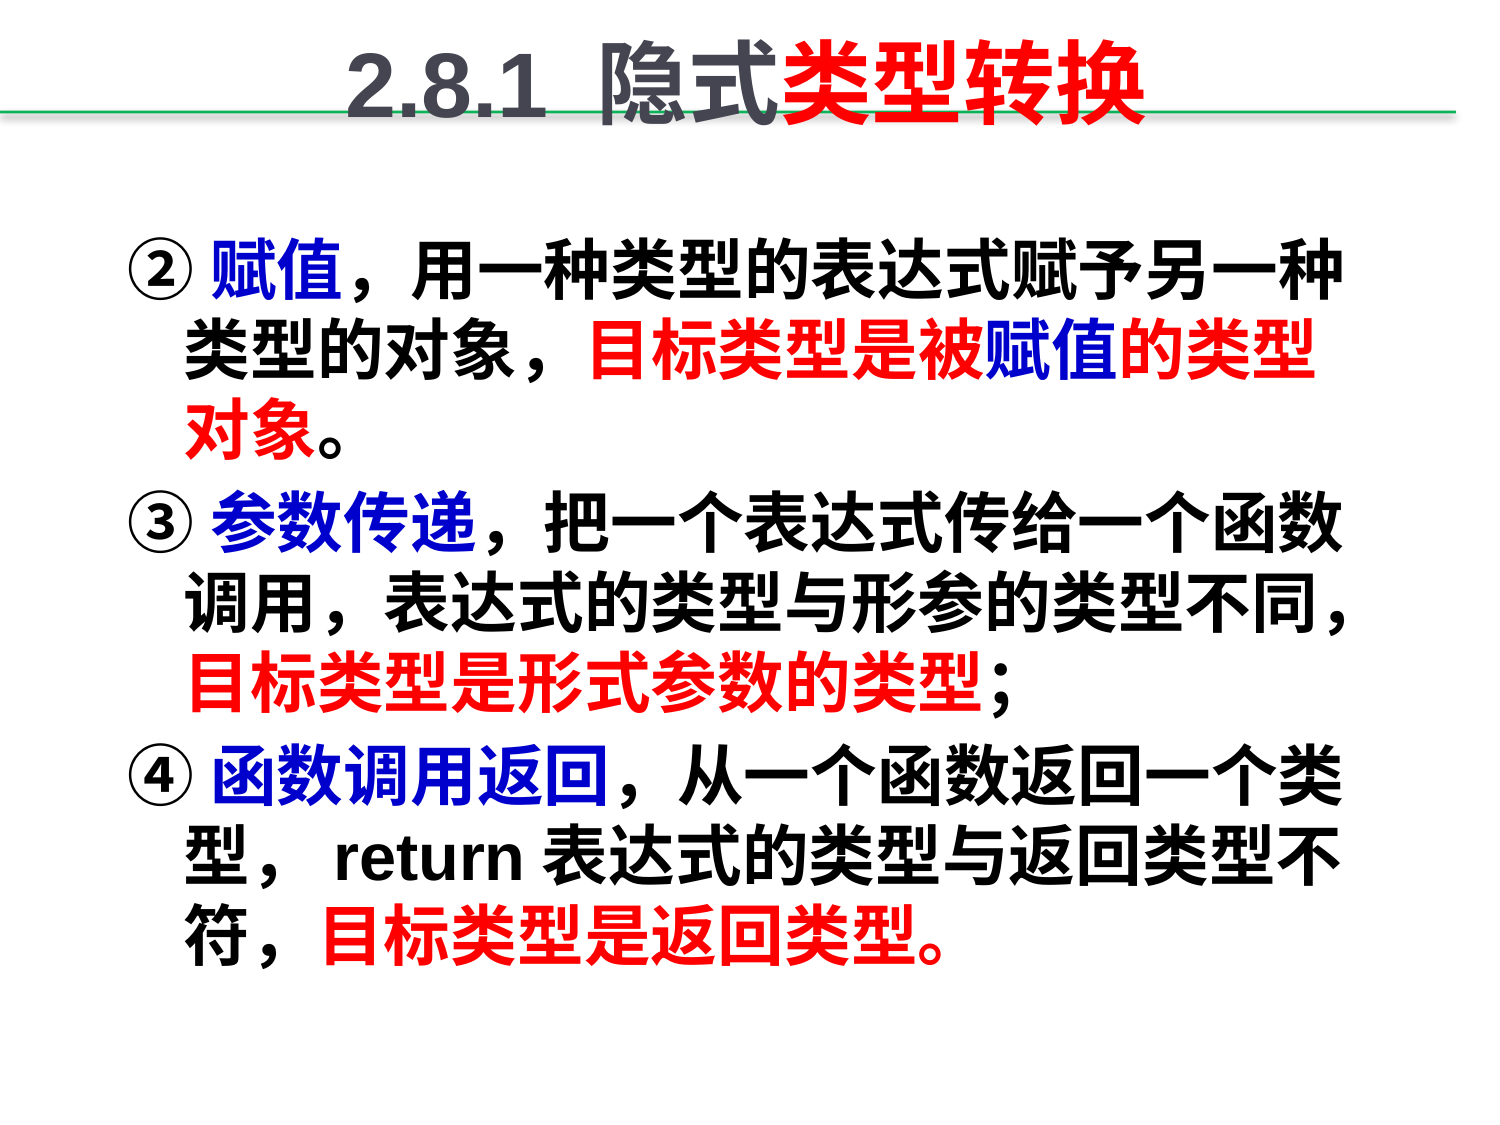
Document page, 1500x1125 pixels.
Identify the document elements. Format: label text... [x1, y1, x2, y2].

title 2.8.1 隐式类型转换 [108, 3, 1384, 158]
list ②赋值，用一种类型的表达式赋予另一种类型的对象，目标类型是被赋值的类型对象。 ③参数传递，把一个表达式传给一个函数调用，表达式的类型与形参的类型不同，目标类型是形式参数的类型； ④函数调用返回，从一个函数返回一个类型，return表达式的类型与返回类型不符，目标类型是返回类型。 [112, 219, 1388, 1001]
